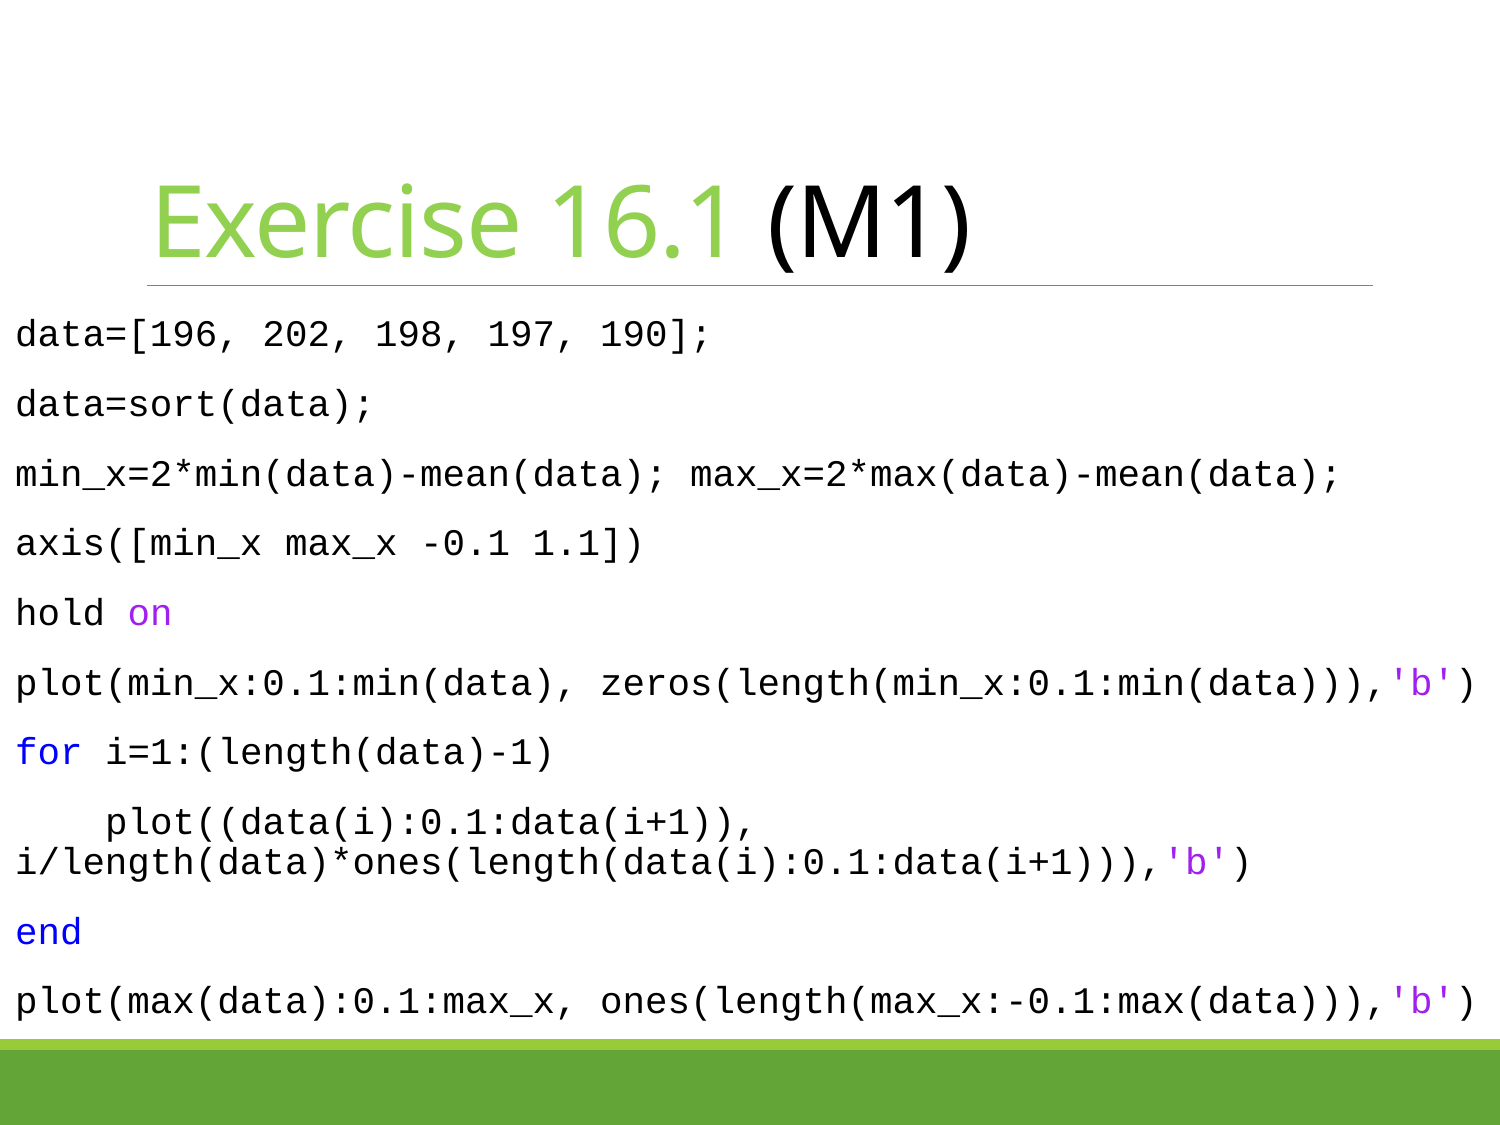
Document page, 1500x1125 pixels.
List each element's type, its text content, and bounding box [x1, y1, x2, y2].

list data=[196, 202, 198, 197, 190]; data=sort(data); min_x=2*min(data)-mean(data); max_x=2*max(data)-mean(data); axis([min_x max_x -0.1 1.1]) hold on plot(min_x:0.1:min(data), zeros(length(min_x:0.1:min(data))),'b') for i=1:(length(data)-1) plot((data(i):0.1:data(i+1)), i/length(data)*ones(length(data(i):0.1:data(i+1))),'b') end plot(max(data):0.1:max_x, ones(length(max_x:-0.1:max(data))),'b') [0, 306, 1500, 1125]
title Exercise 16.1 (M1) [135, 47, 1373, 285]
